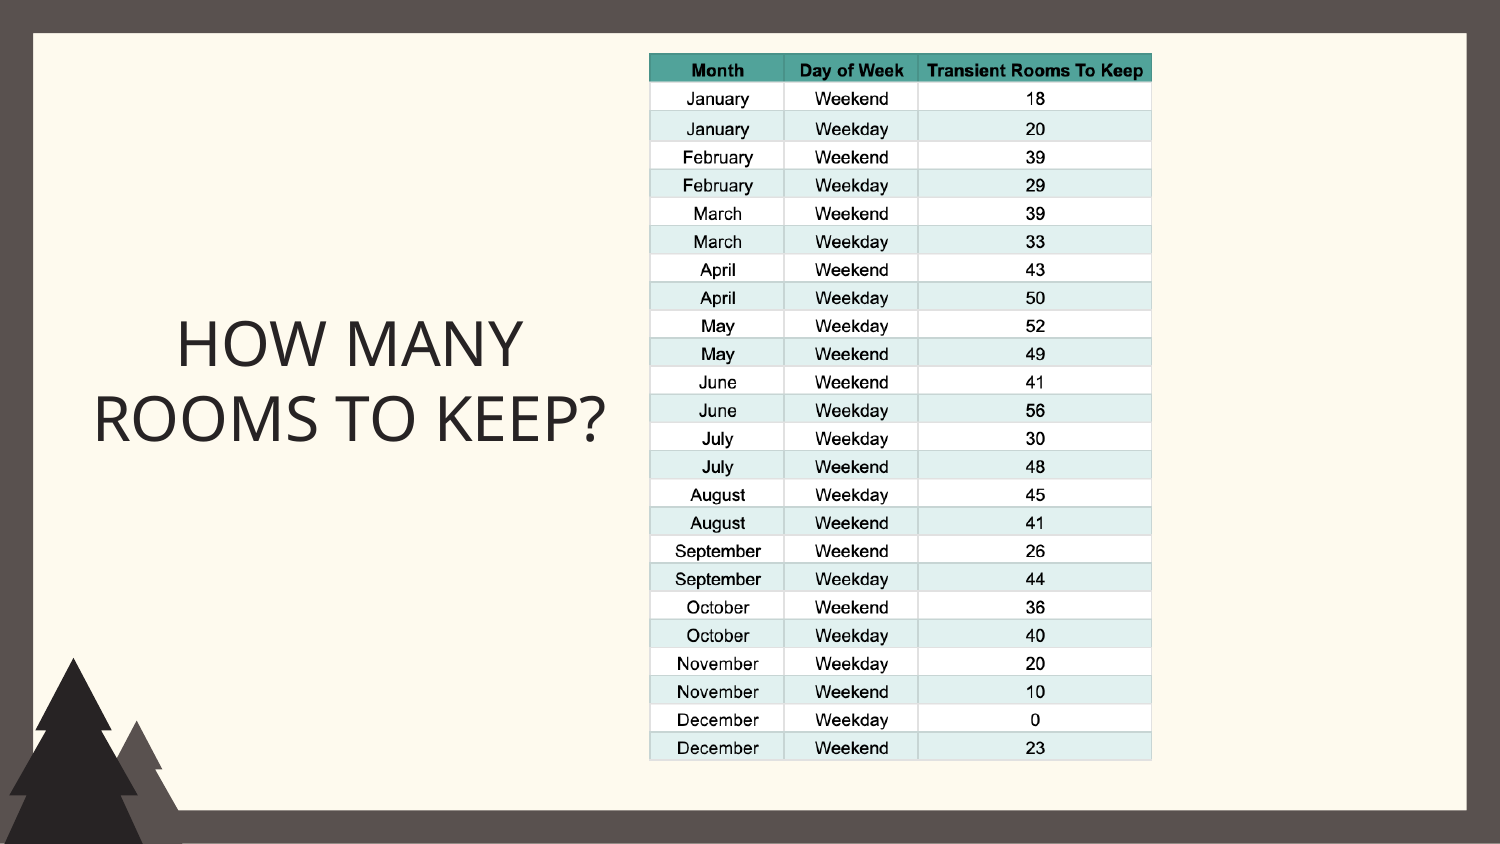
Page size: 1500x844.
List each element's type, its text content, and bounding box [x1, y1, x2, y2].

picture [648, 53, 1153, 761]
title HOW MANY ROOMS TO KEEP? [75, 288, 625, 383]
